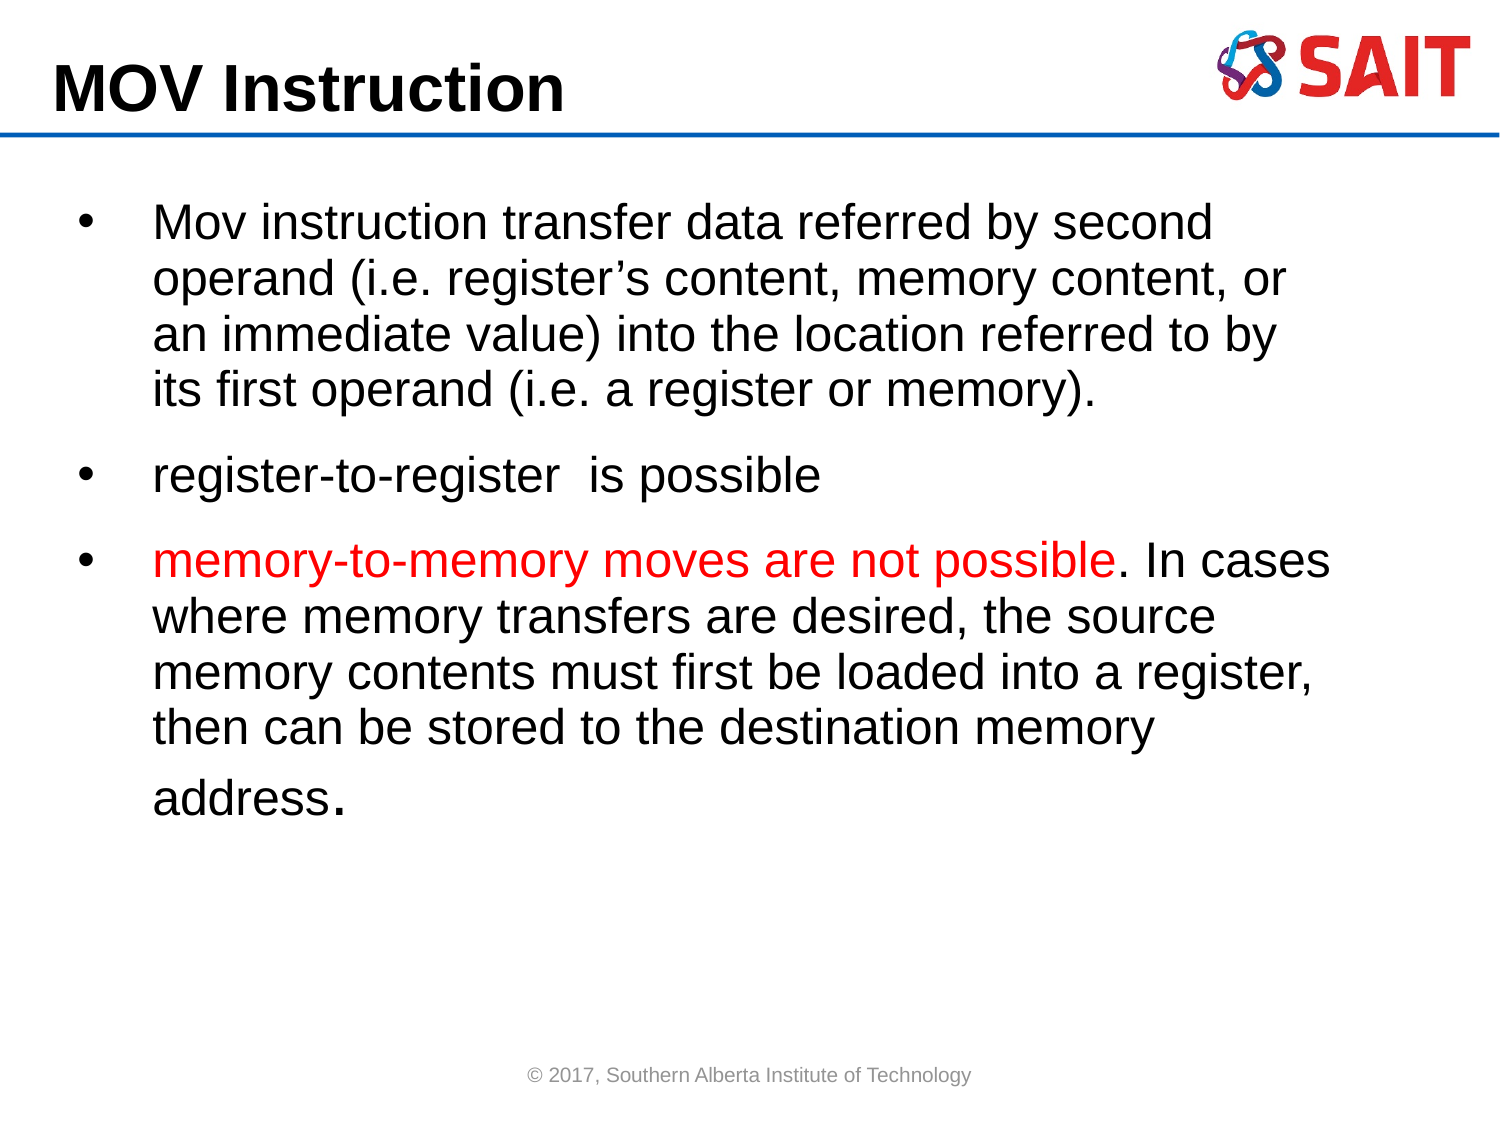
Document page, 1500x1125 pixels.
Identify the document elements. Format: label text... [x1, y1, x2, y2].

list Mov instruction transfer data referred by second operand (i.e. register’s content, memory content, or an immediate value) into the location referred to by its first operand (i.e. a register or memory). register-to-register is possible memory-to-memory moves are not possible. In cases where memory transfers are desired, the source memory contents must first be loaded into a register, then can be stored to the destination memory address. [62, 187, 1357, 902]
text_box MOV Instruction [37, 37, 1253, 133]
picture [1187, 0, 1500, 130]
